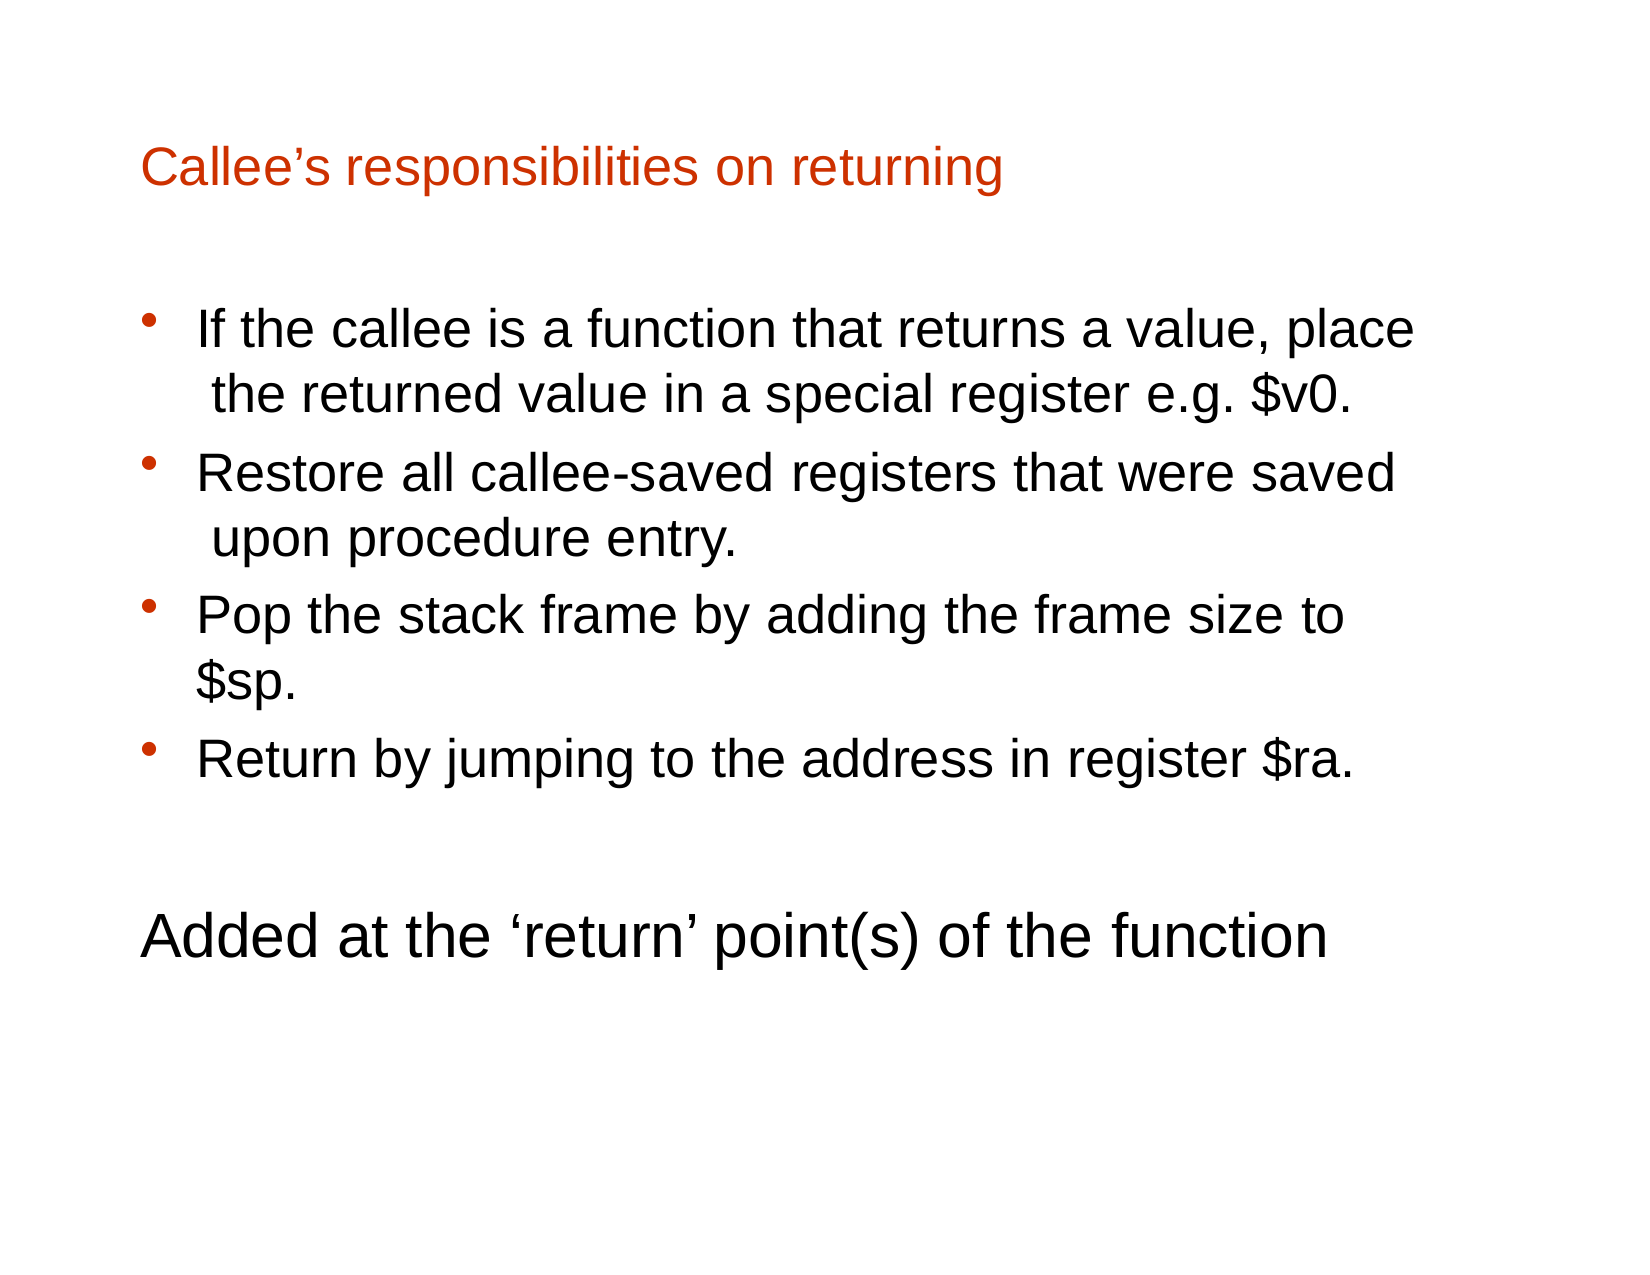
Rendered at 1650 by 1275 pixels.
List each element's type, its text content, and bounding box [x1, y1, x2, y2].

text_box If the callee is a function that returns a value, place the returned value in a special register e.g. $v0. Restore all callee-saved registers that were saved upon procedure entry. Pop the stack frame by adding the frame size to $sp. Return by jumping to the address in register $ra. Added at the ‘return’ point(s) of the function [137, 344, 1421, 971]
title Callee’s responsibilities on returning [137, 131, 1512, 344]
